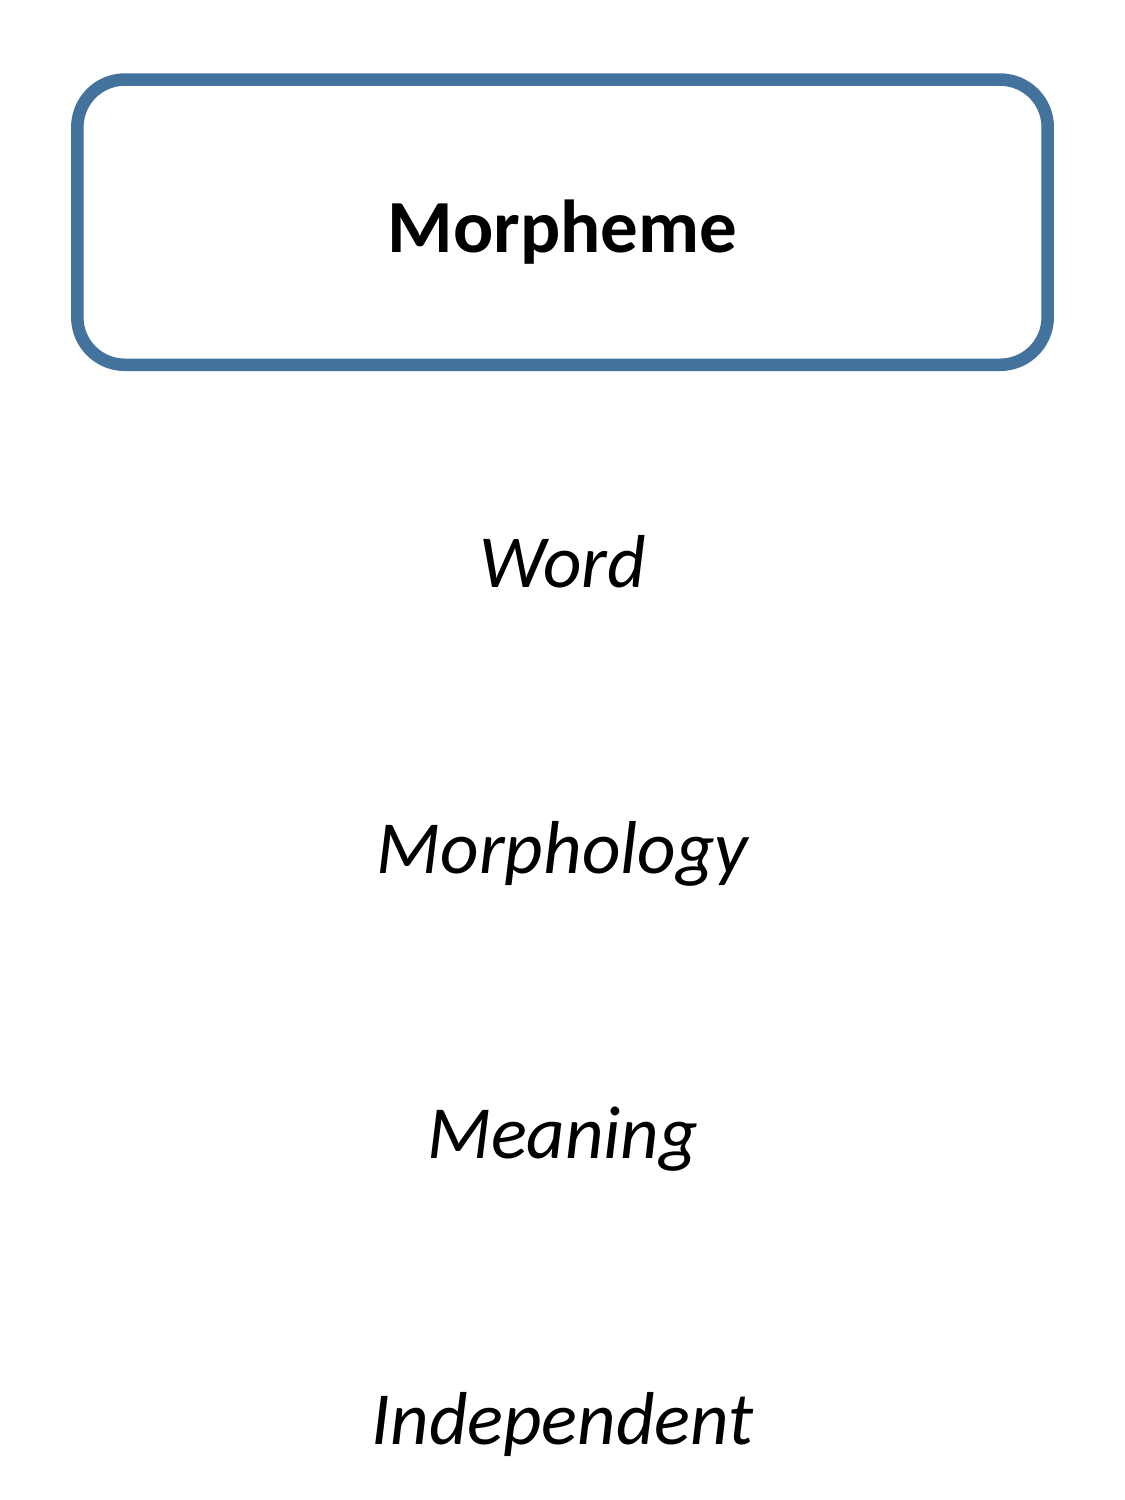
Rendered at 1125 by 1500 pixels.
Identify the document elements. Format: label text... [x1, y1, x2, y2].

list Word Morphology Meaning Independent [77, 399, 1048, 1352]
text_box Morpheme [76, 78, 1049, 366]
